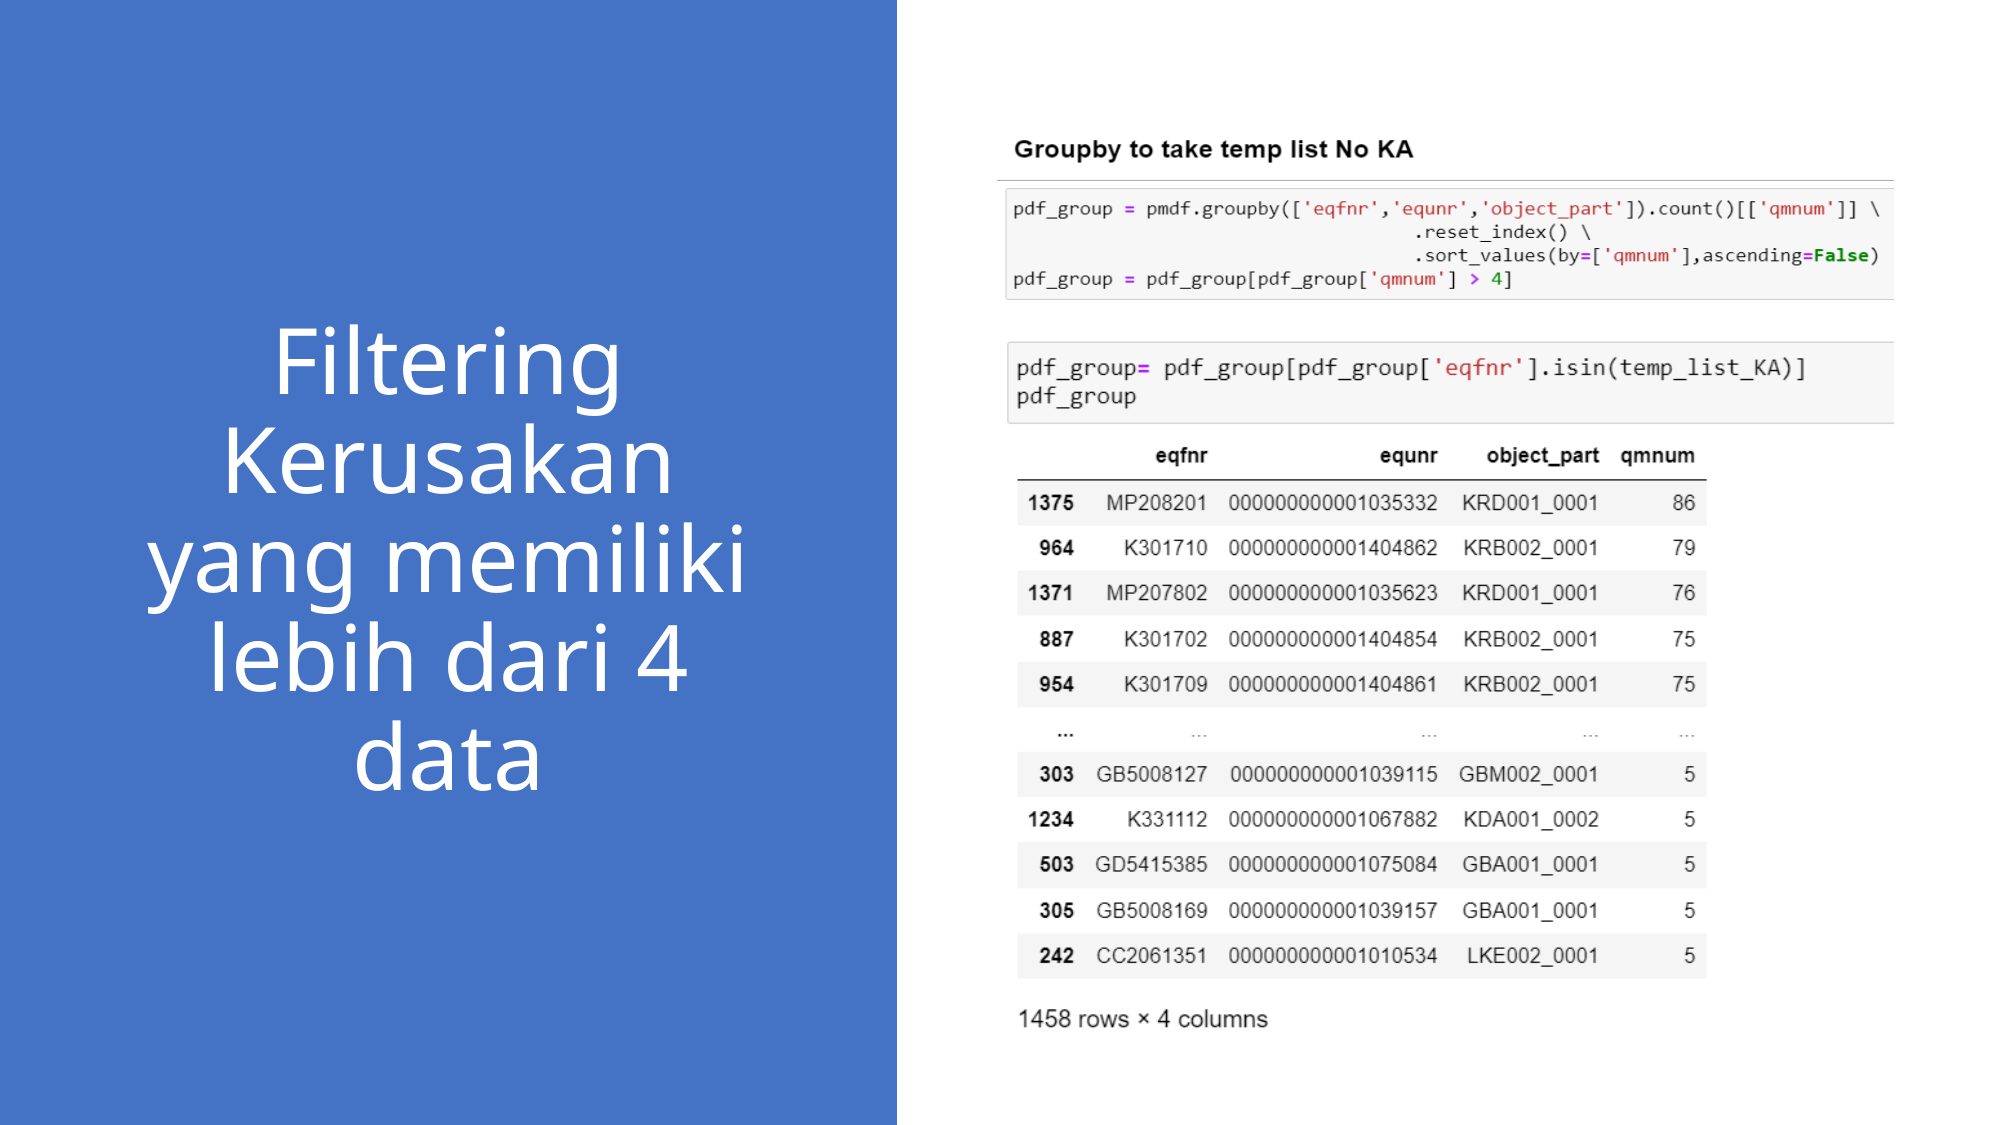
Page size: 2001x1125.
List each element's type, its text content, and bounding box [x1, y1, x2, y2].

title Filtering Kerusakan yang memiliki lebih dari 4 data [101, 104, 796, 1021]
text_box [0, 0, 898, 1125]
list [997, 128, 1894, 300]
picture [997, 325, 1894, 1048]
